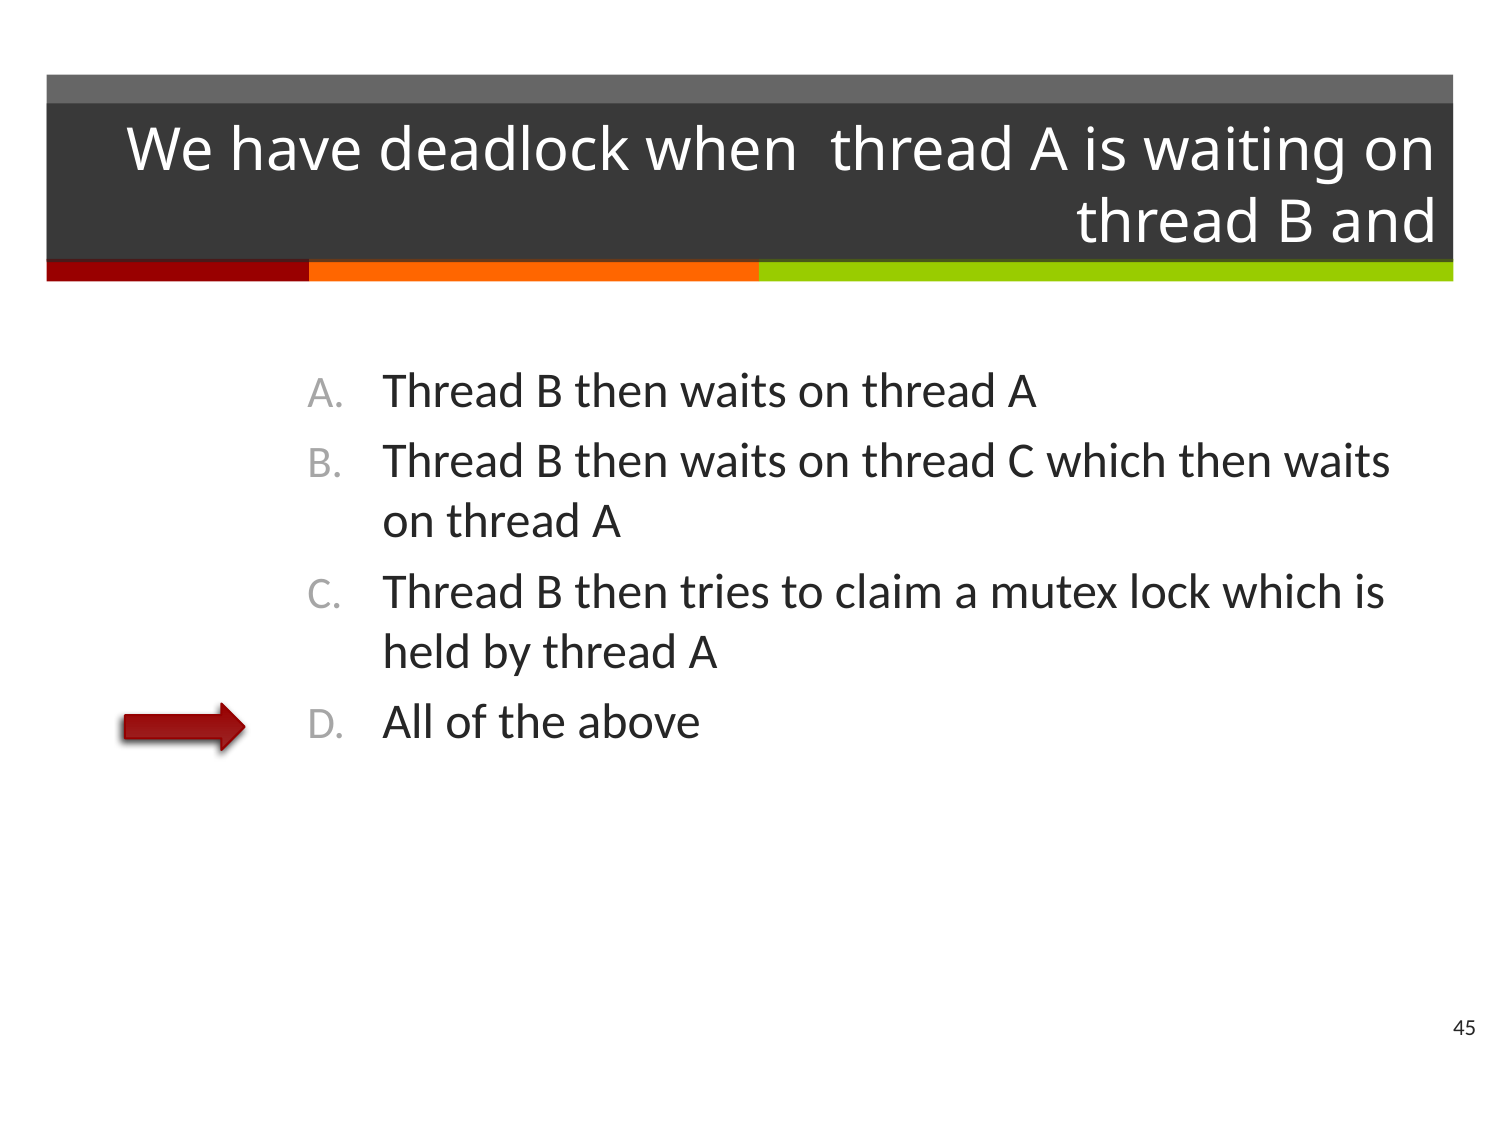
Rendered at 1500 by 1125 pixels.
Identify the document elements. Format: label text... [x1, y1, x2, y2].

title We have deadlock when thread A is waiting on thread B and [46, 103, 1454, 263]
text_box [123, 702, 246, 751]
list Thread B then waits on thread A Thread B then waits on thread C which then waits on thread A Thread B then tries to claim a mutex lock which is held by thread A All of the above [292, 350, 1454, 1005]
list 45 [1438, 1004, 1500, 1056]
